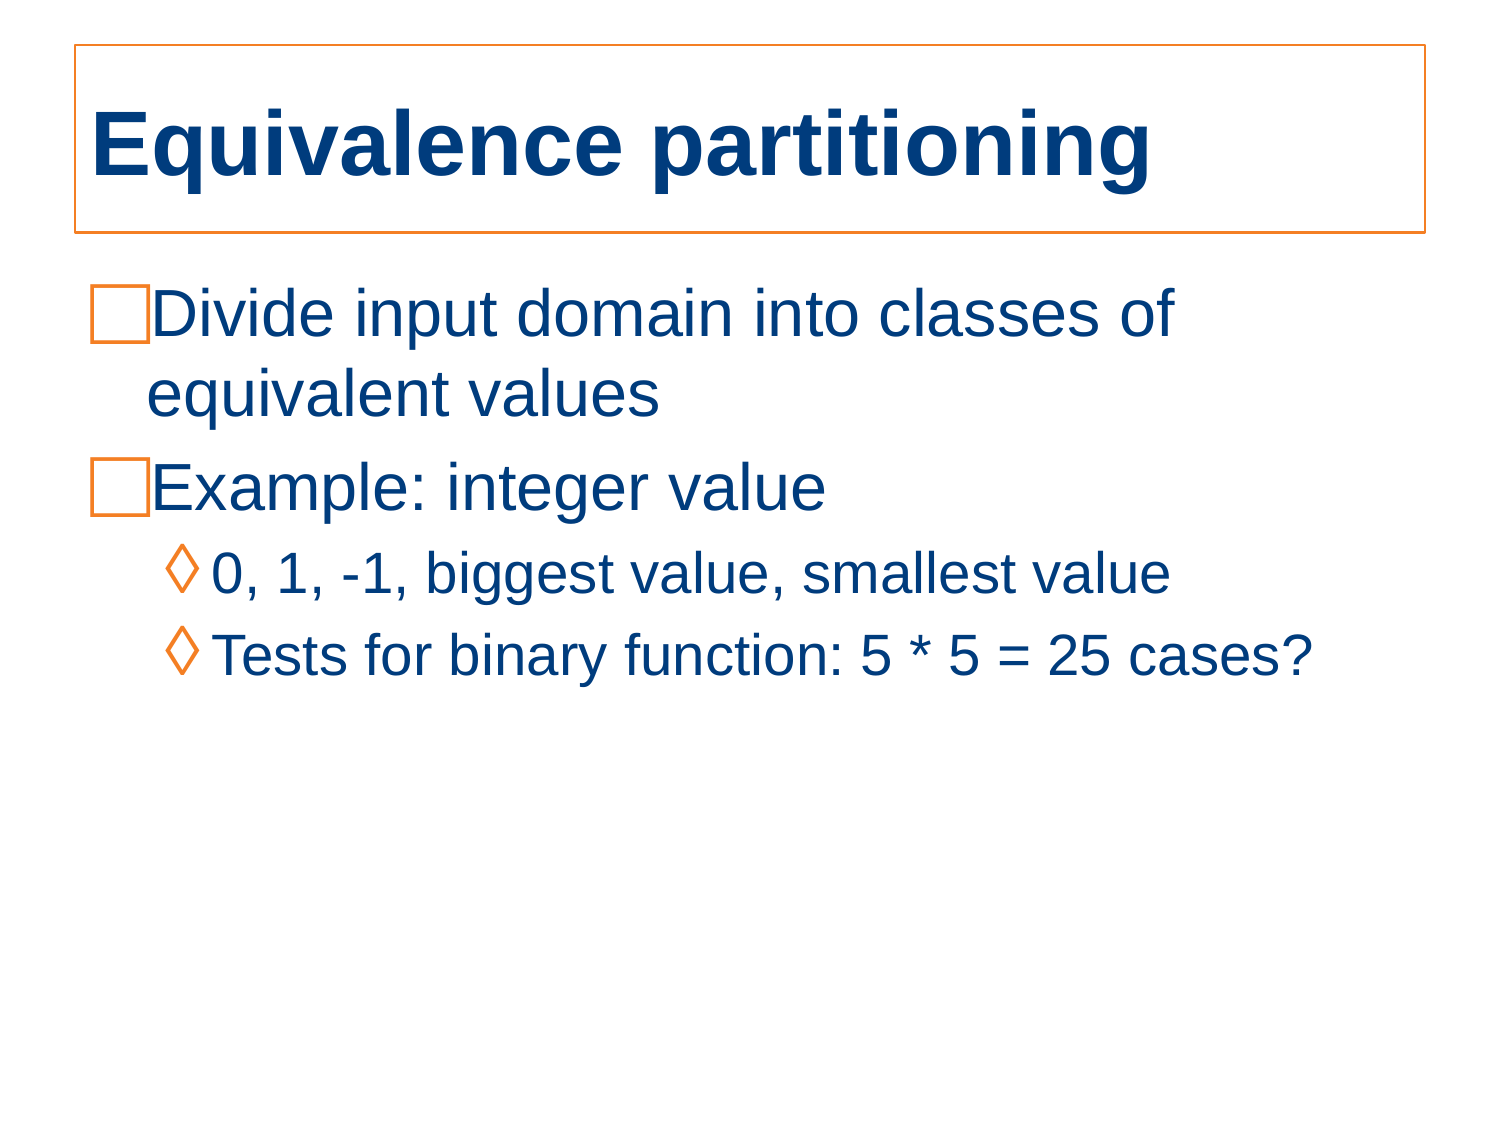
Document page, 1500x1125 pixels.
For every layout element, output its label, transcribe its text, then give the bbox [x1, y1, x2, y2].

list Divide input domain into classes of equivalent values Example: integer value 0, 1, -1, biggest value, smallest value Tests for binary function: 5 * 5 = 25 cases? [75, 262, 1425, 1038]
title Equivalence partitioning [74, 44, 1426, 234]
